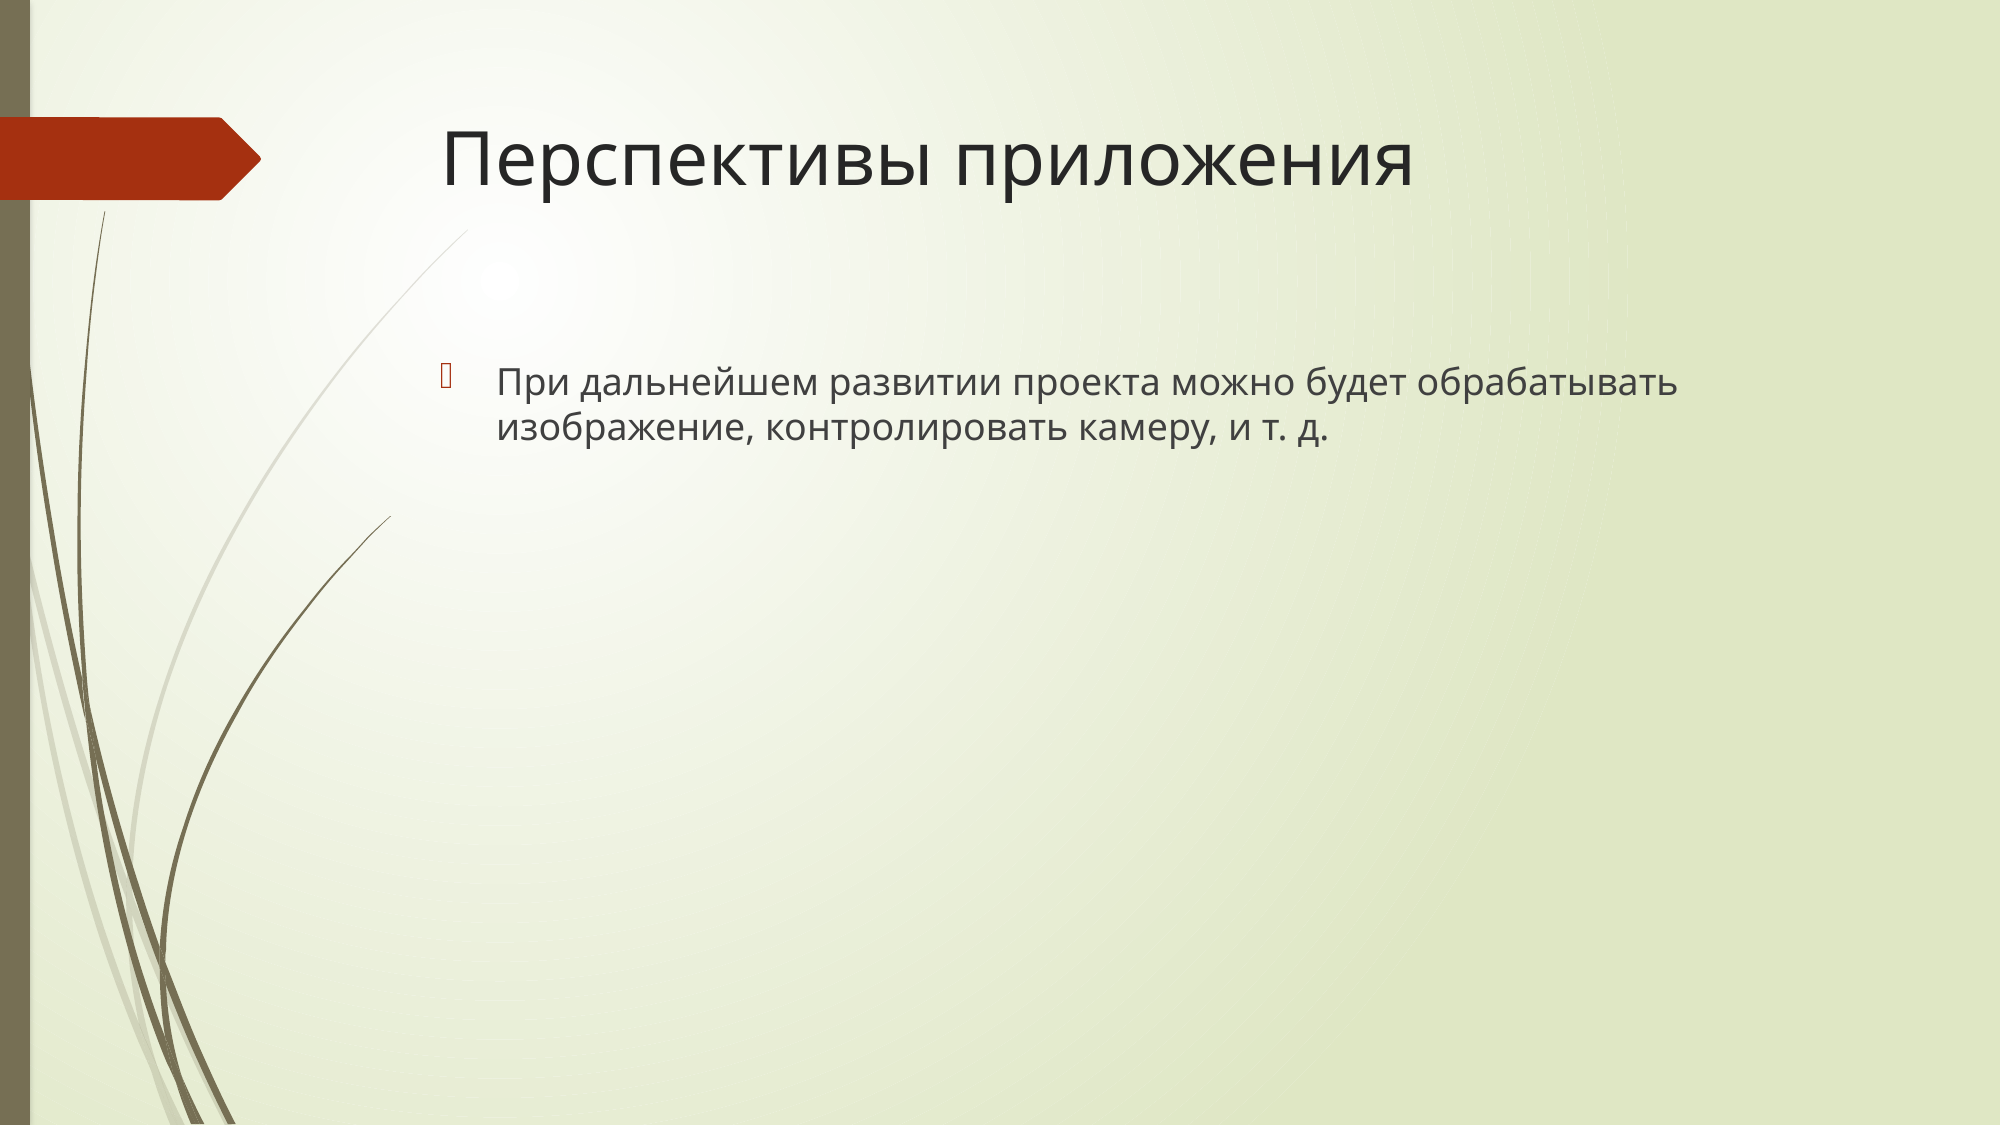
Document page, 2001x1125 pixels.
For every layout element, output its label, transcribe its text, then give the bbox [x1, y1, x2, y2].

title Перспективы приложения [425, 102, 1888, 313]
list При дальнейшем развитии проекта можно будет обрабатывать изображение, контролировать камеру, и т. д. [424, 350, 1888, 970]
